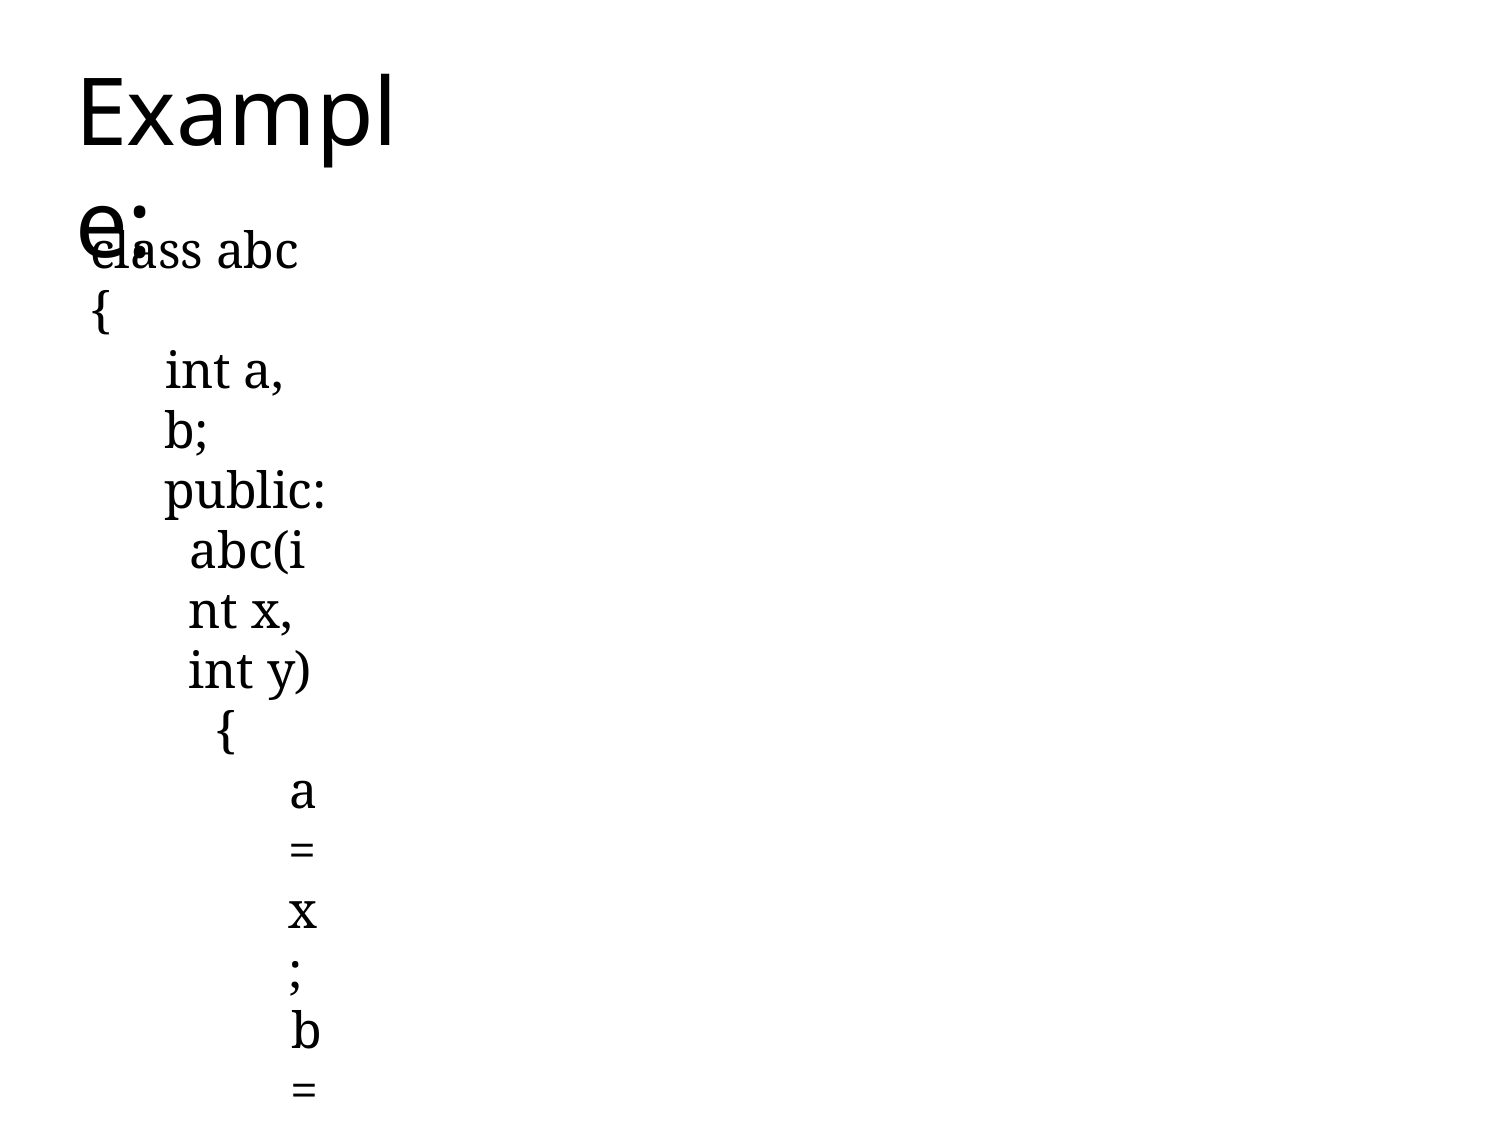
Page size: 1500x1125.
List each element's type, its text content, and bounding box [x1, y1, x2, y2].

text_box class abc { int a, b; public: abc(int x, int y) { a = x; b = y; } abc::abc(abc &p) { a = p.a; b = p.b; } [87, 216, 652, 1125]
title Example: [72, 49, 425, 277]
